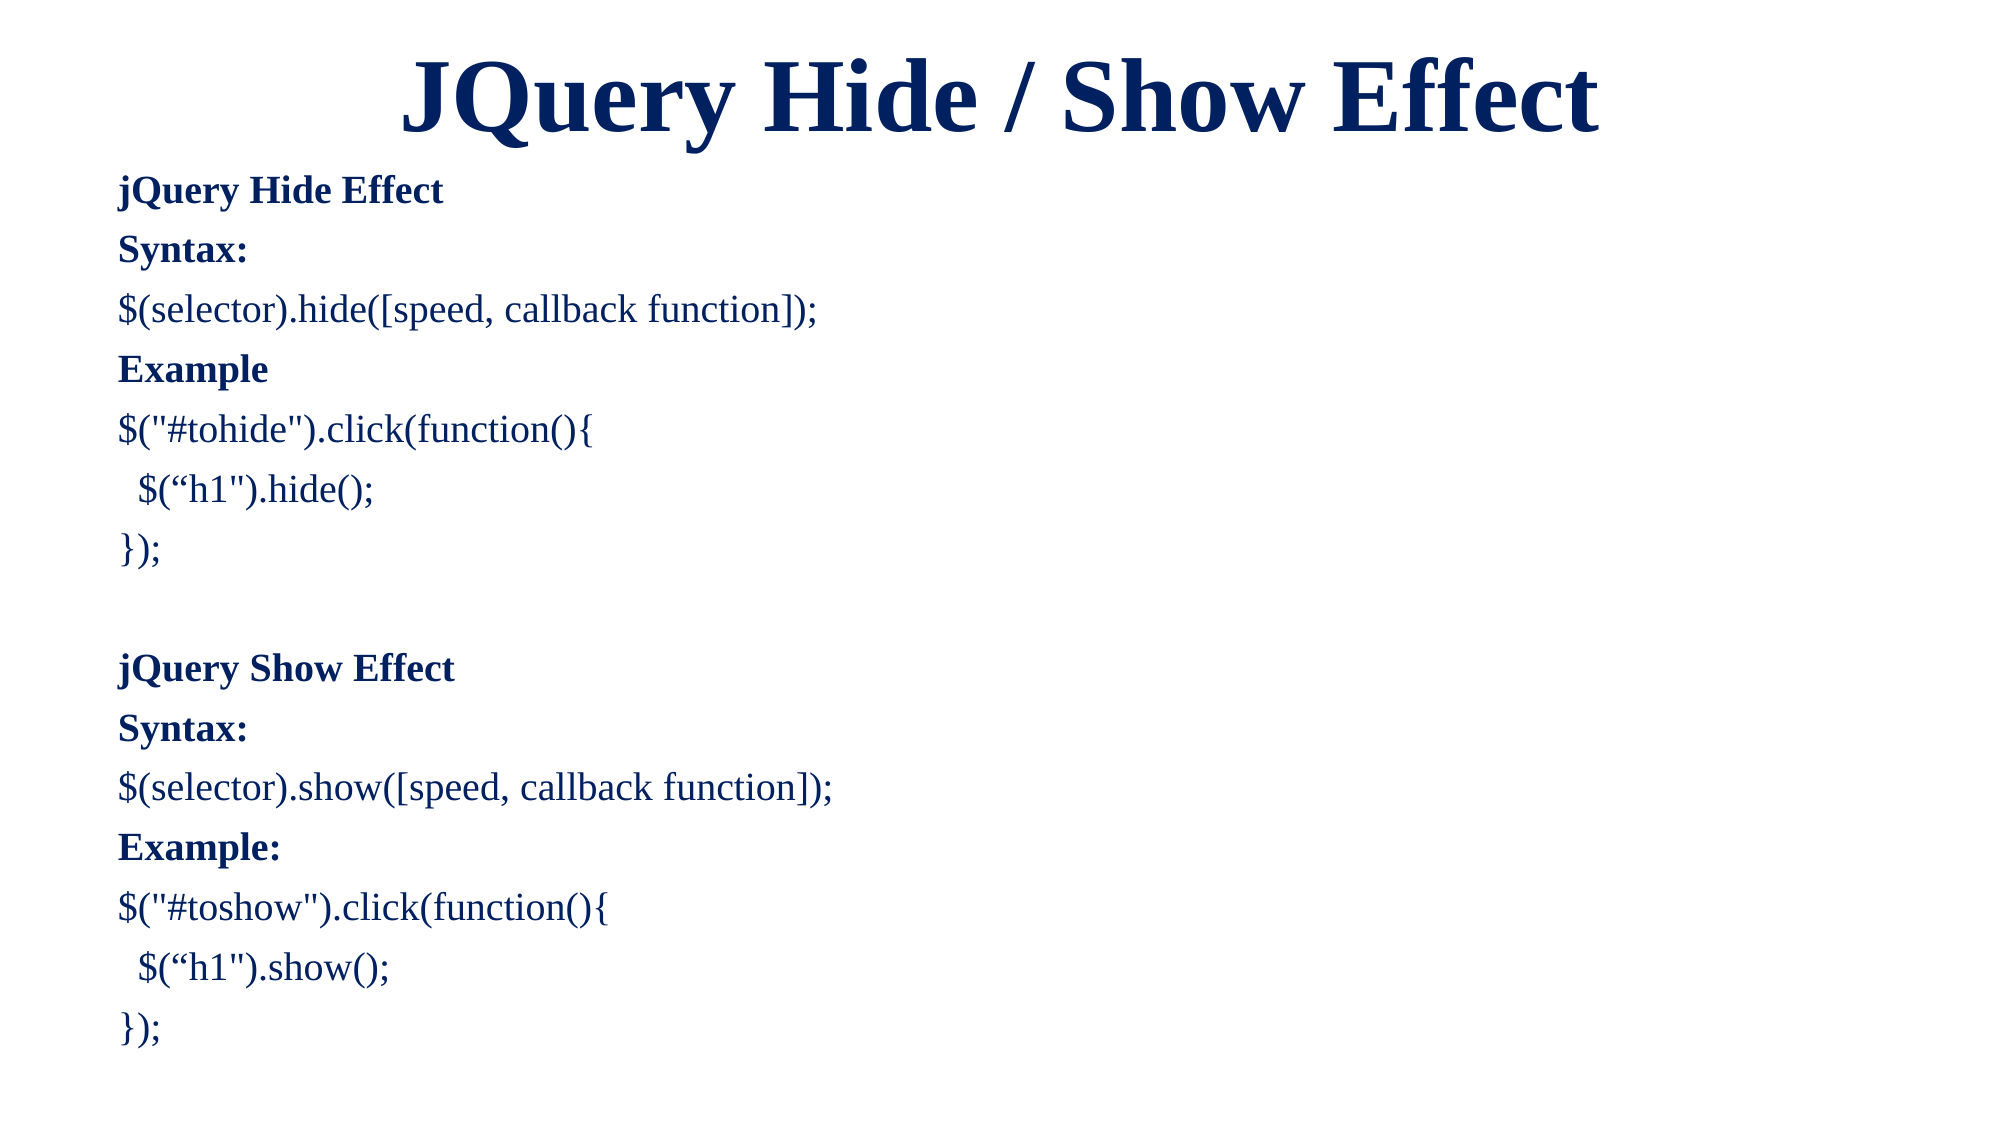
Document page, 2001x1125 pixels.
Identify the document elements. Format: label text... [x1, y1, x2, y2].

subtitle jQuery Hide Effect Syntax: $(selector).hide([speed, callback function]); Example $("#tohide").click(function(){ $(“h1").hide(); }); jQuery Show Effect Syntax: $(selector).show([speed, callback function]); Example: $("#toshow").click(function(){ $(“h1").show(); }); [102, 161, 1883, 1066]
title JQuery Hide / Show Effect [249, 31, 1750, 161]
